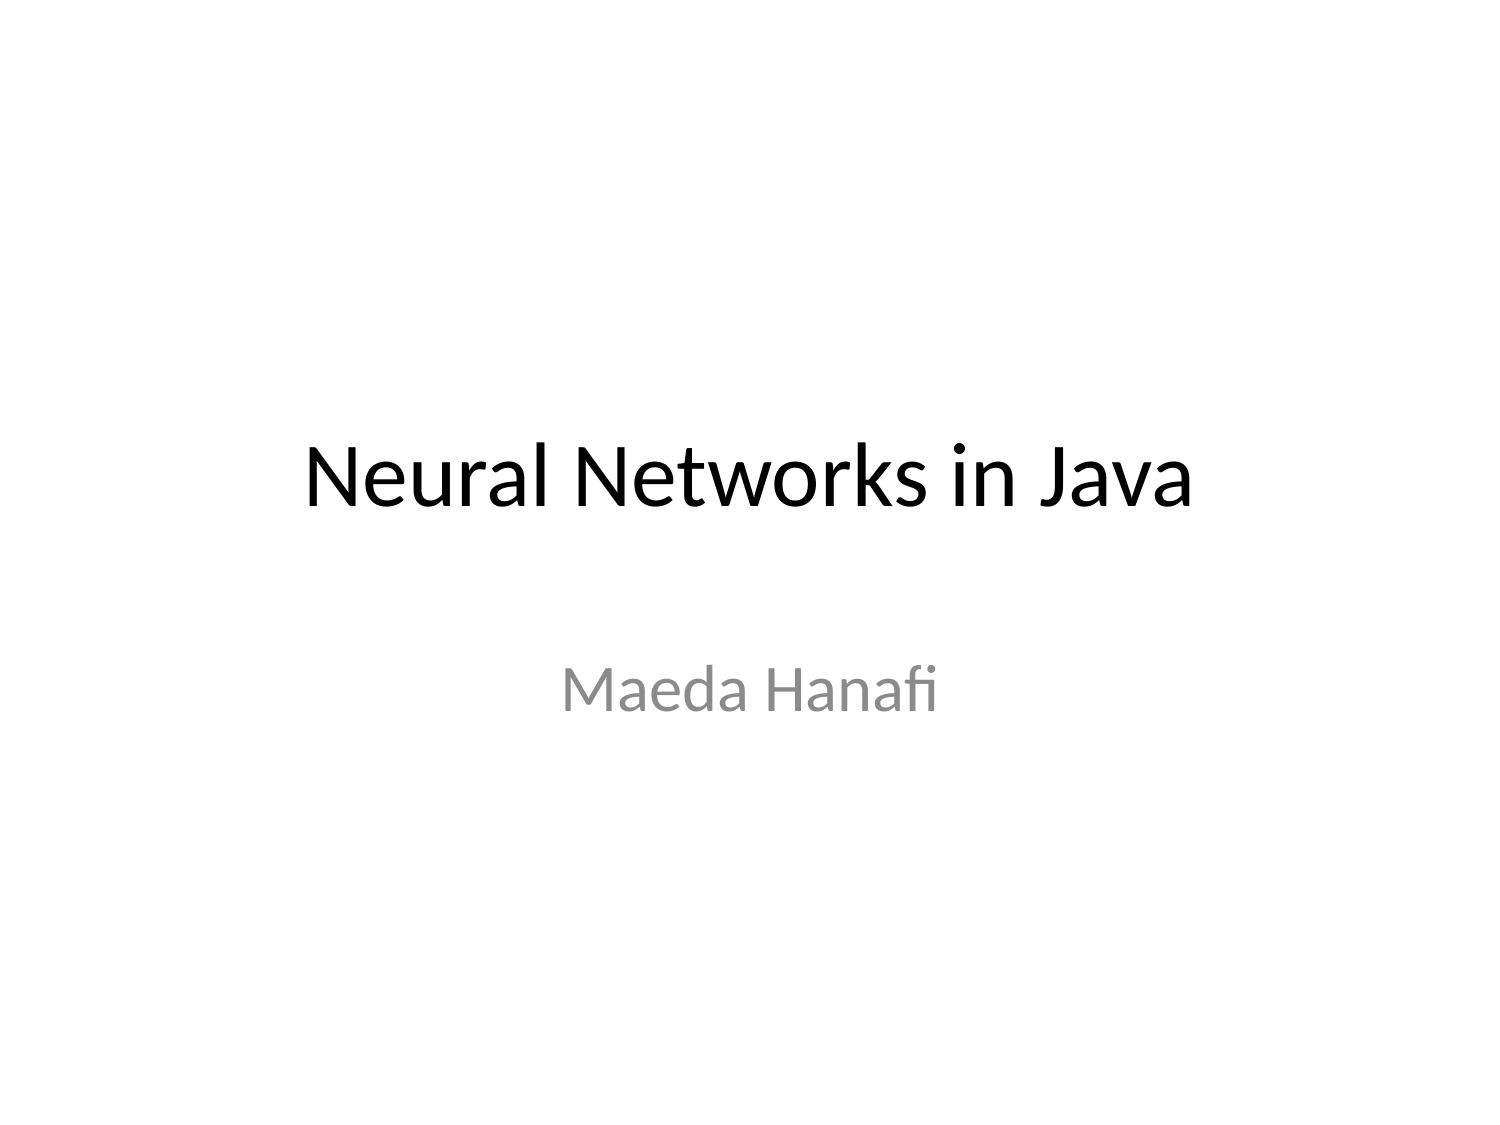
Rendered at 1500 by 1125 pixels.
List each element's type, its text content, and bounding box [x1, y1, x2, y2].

title Neural Networks in Java [112, 349, 1388, 591]
subtitle Maeda Hanafi [225, 637, 1275, 925]
